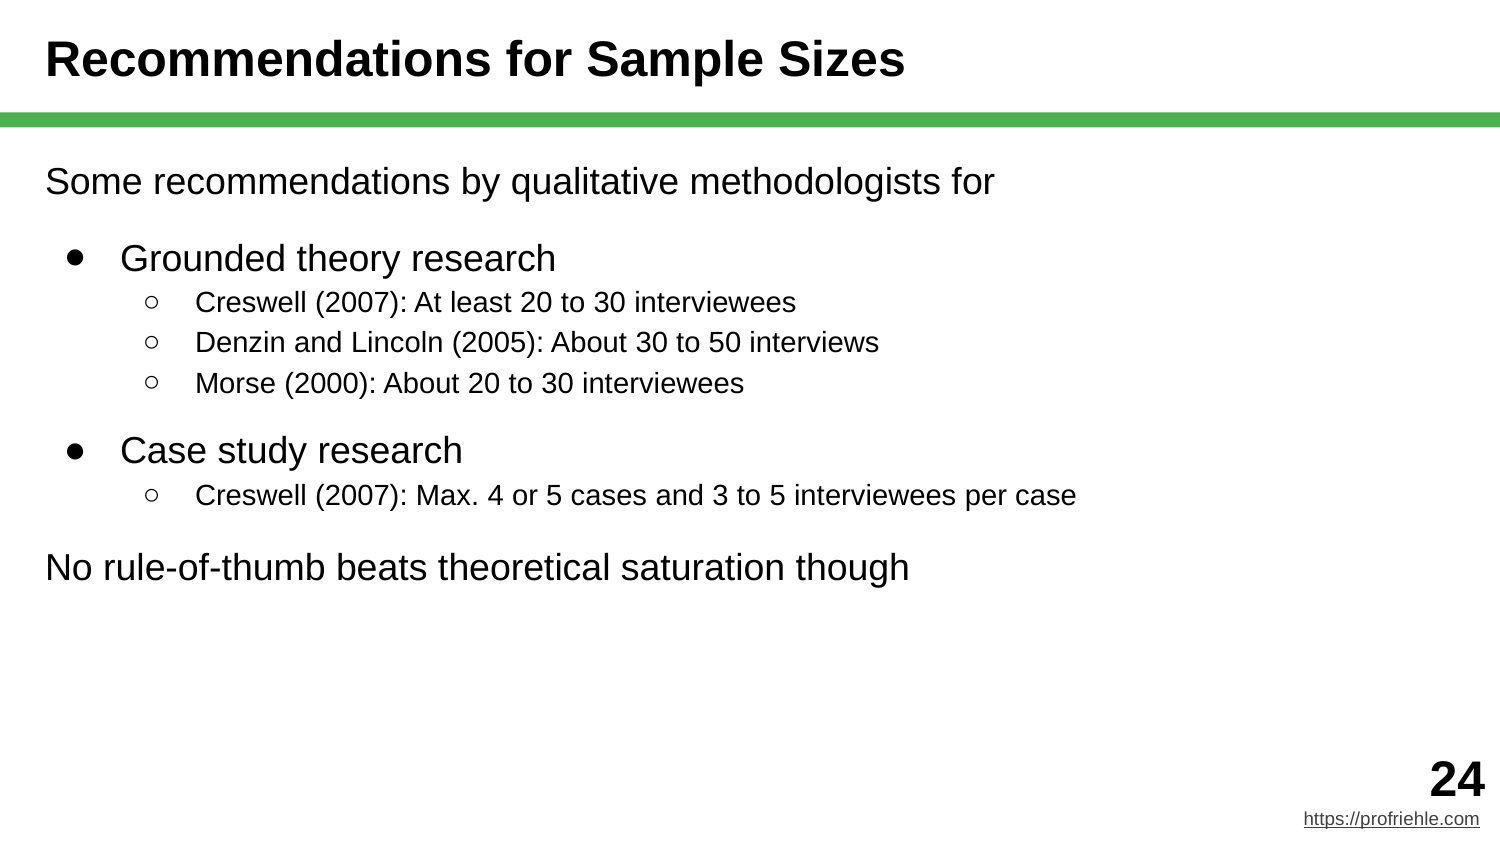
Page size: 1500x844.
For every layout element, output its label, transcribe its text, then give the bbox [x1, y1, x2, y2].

list Some recommendations by qualitative methodologists for Grounded theory research Creswell (2007): At least 20 to 30 interviewees Denzin and Lincoln (2005): About 30 to 50 interviews Morse (2000): About 20 to 30 interviewees Case study research Creswell (2007): Max. 4 or 5 cases and 3 to 5 interviewees per case No rule-of-thumb beats theoretical saturation though [45, 150, 1455, 825]
slide_number ‹#› https://profriehle.com [1200, 724, 1500, 844]
title Recommendations for Sample Sizes [0, 0, 1500, 113]
